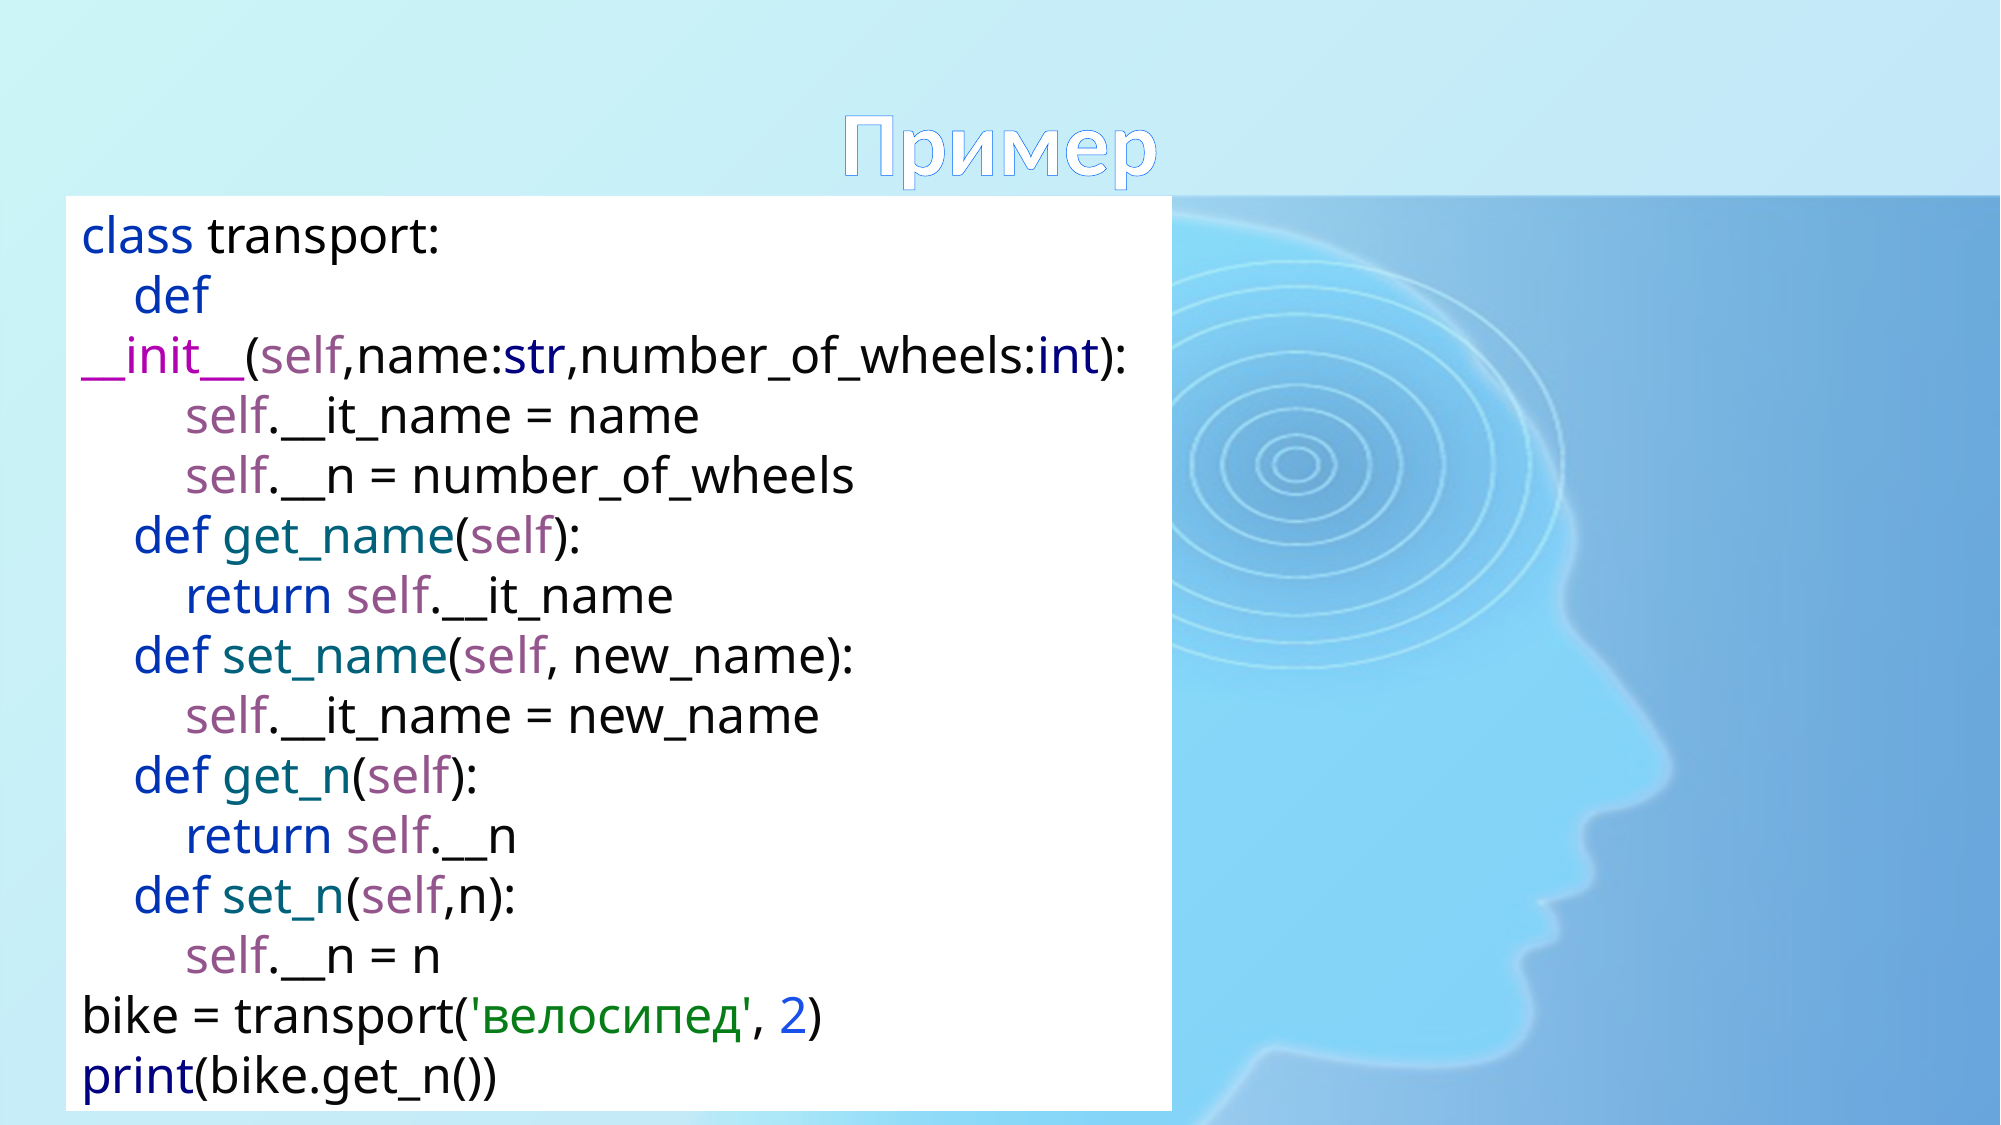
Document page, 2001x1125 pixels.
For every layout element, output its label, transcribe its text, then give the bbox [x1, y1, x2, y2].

title Пример [99, 45, 1900, 233]
list class transport: def __init__(self,name:str,number_of_wheels:int): self.__it_name = name self.__n = number_of_wheels def get_name(self): return self.__it_name def set_name(self, new_name): self.__it_name = new_name def get_n(self): return self.__n def set_n(self,n): self.__n = n bike = transport('велосипед', 2) print(bike.get_n()) [66, 195, 1172, 1111]
picture [0, 0, 2000, 1125]
